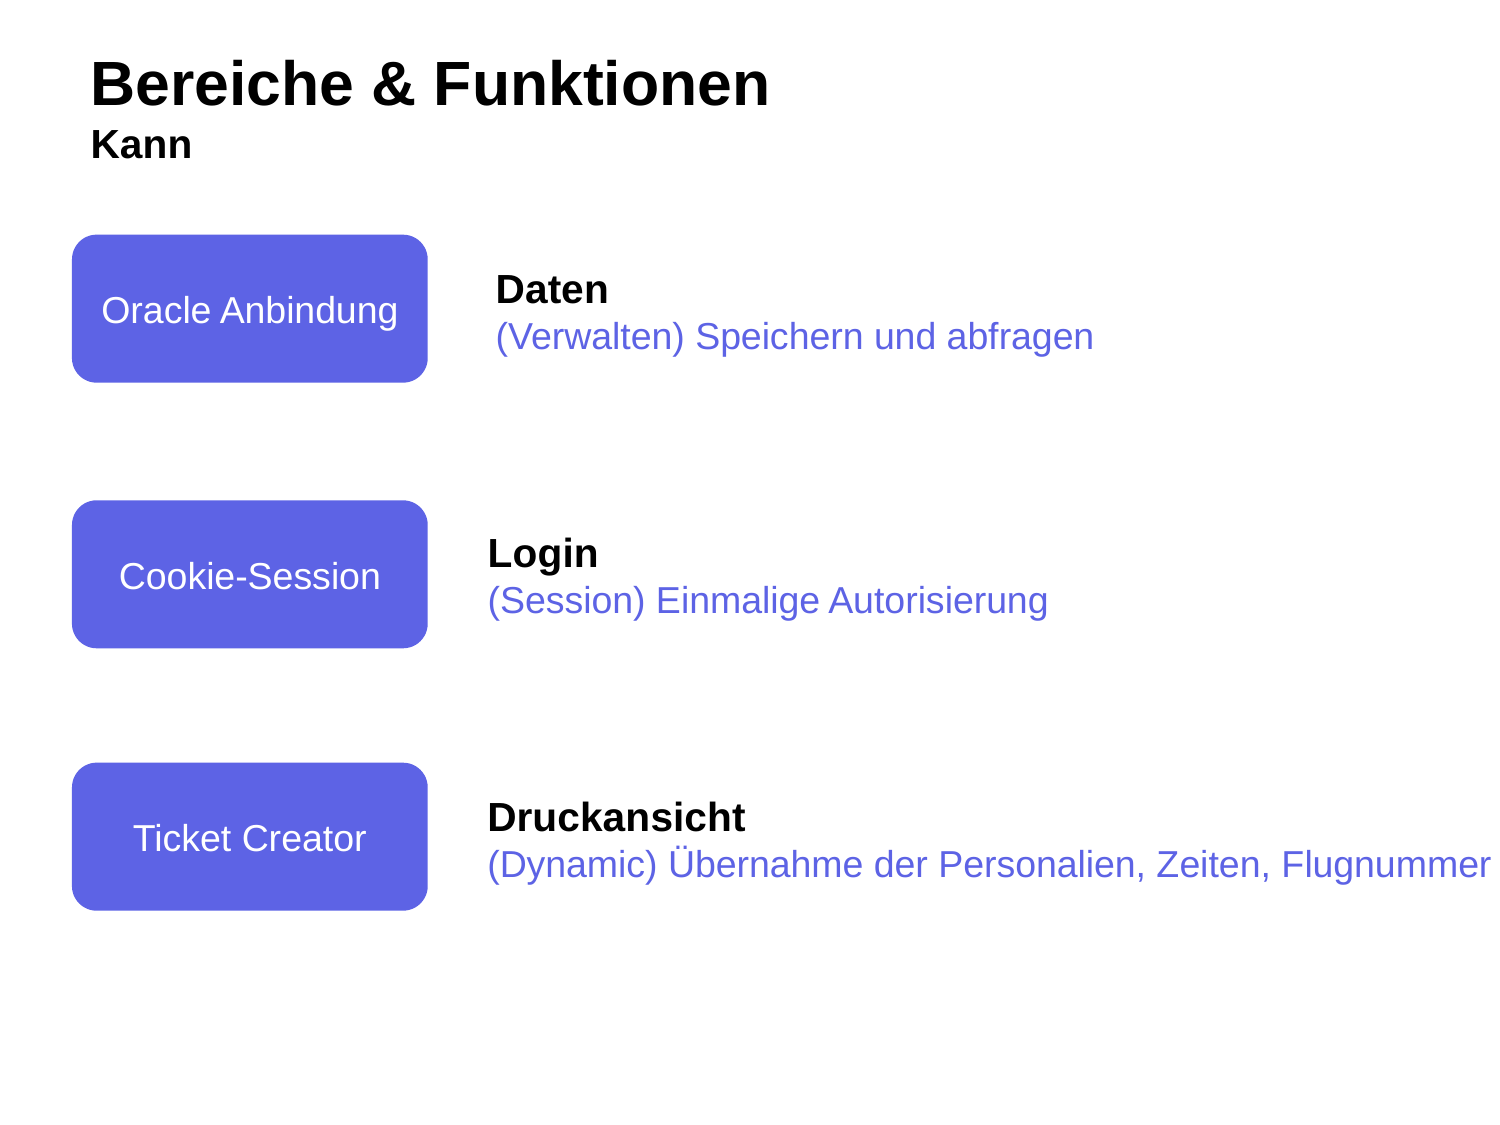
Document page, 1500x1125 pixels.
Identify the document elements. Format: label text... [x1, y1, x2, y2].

text_box Login (Session) Einmalige Autorisierung [473, 519, 1085, 629]
text_box Druckansicht (Dynamic) Übernahme der Personalien, Zeiten, Flugnummer [472, 783, 1500, 893]
text_box Daten (Verwalten) Speichern und abfragen [480, 255, 1120, 365]
text_box Bereiche & Funktionen Kann [75, 35, 787, 175]
text_box Cookie-Session [70, 499, 429, 650]
text_box Oracle Anbindung [70, 233, 429, 384]
text_box Ticket Creator [70, 761, 429, 912]
